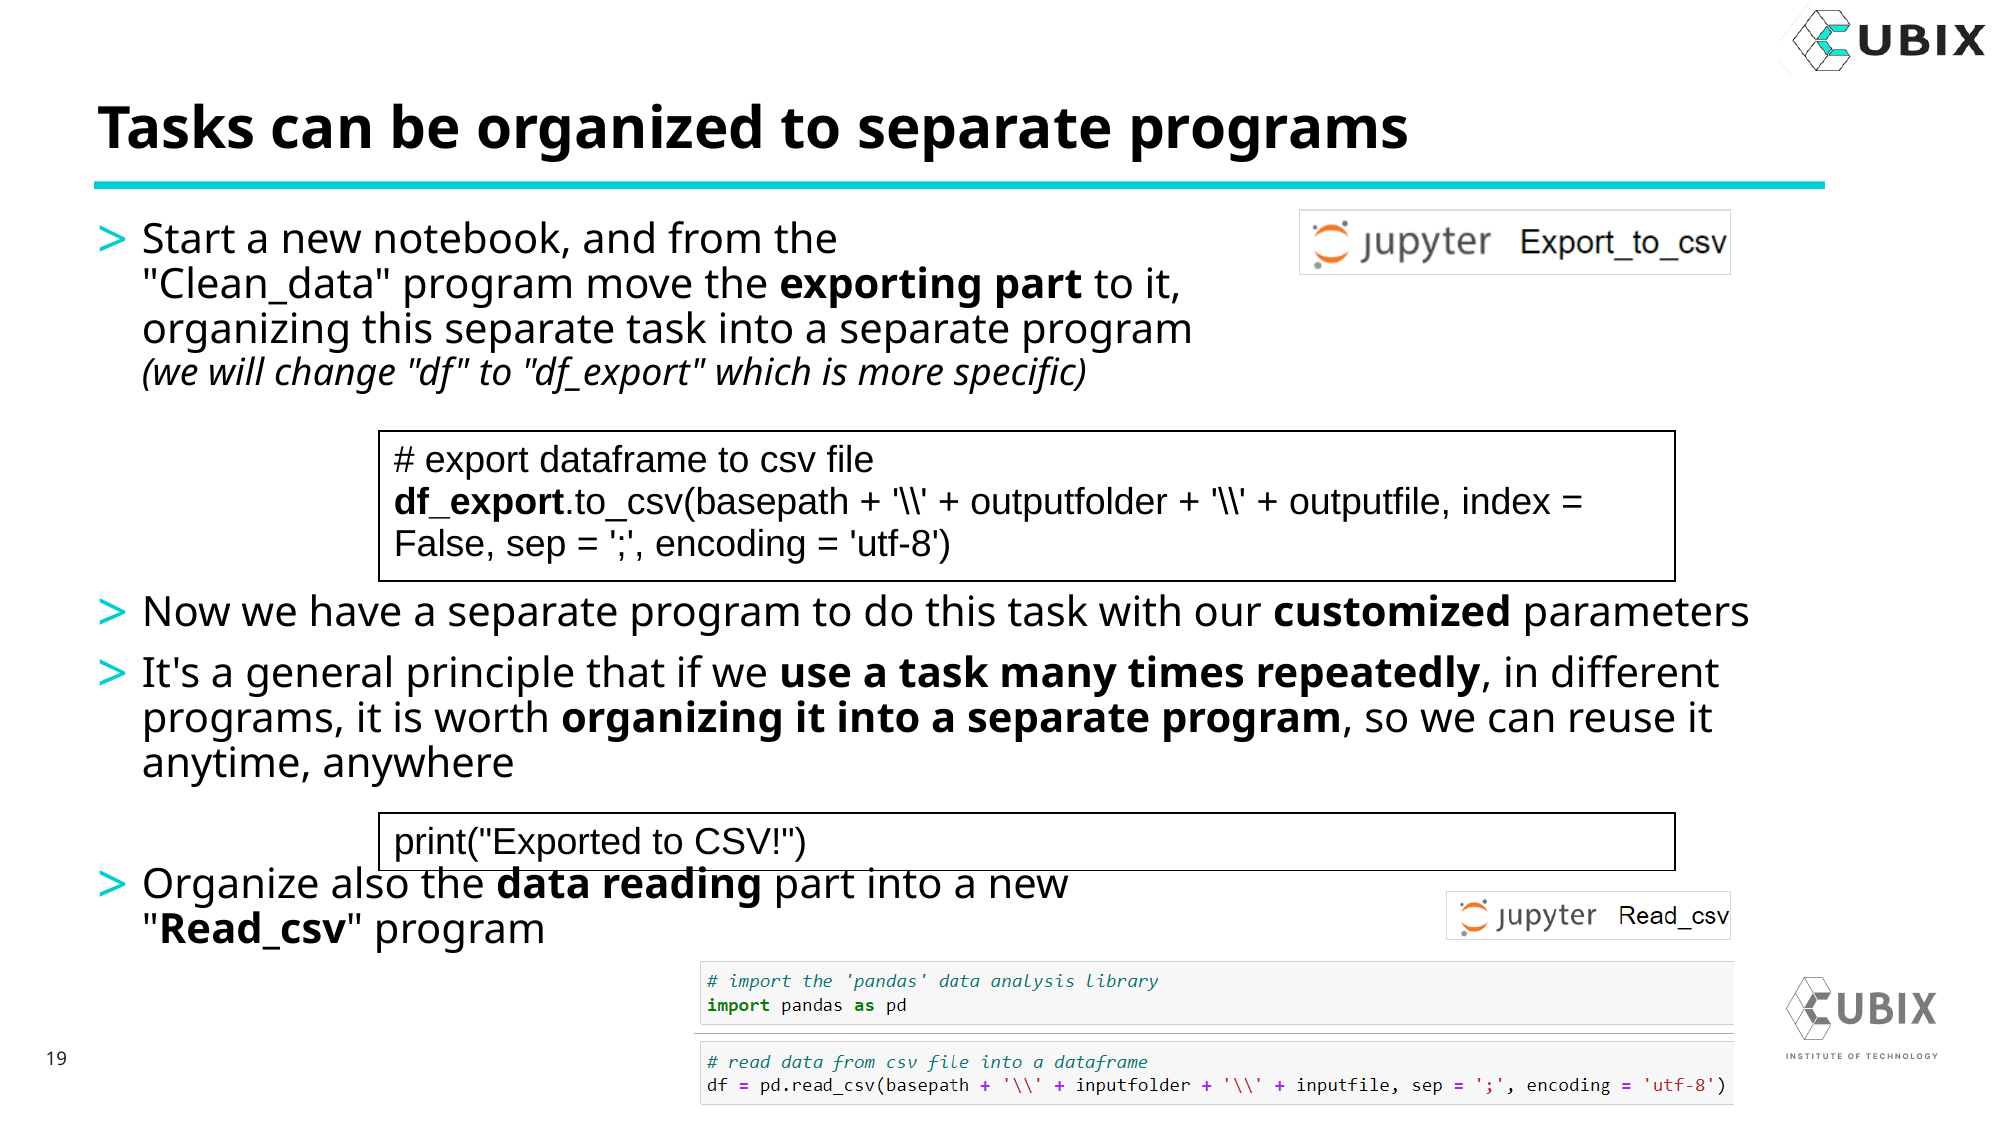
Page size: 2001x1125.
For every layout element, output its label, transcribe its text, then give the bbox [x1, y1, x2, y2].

list Start a new notebook, and from the "Clean_data" program move the exporting part to it, organizing this separate task into a separate program (we will change "df" to "df_export" which is more specific) Now we have a separate program to do this task with our customized parameters It's a general principle that if we use a task many times repeatedly, in different programs, it is worth organizing it into a separate program, so we can reuse it anytime, anywhere Organize also the data reading part into a new "Read_csv" program [82, 210, 1839, 1094]
table_header print("Exported to CSV!") [380, 814, 1674, 870]
picture [1446, 891, 1731, 941]
picture [1779, 2, 1997, 76]
picture [1299, 209, 1731, 276]
table_header # export dataframe to csv file df_export.to_csv(basepath + '\\' + outputfolder + '\\' + outputfile, index = False, sep = ';', encoding = 'utf-8') [380, 432, 1674, 580]
title Tasks can be organized to separate programs [82, 90, 1769, 188]
picture [694, 958, 1735, 1109]
picture [1839, 977, 1940, 1067]
